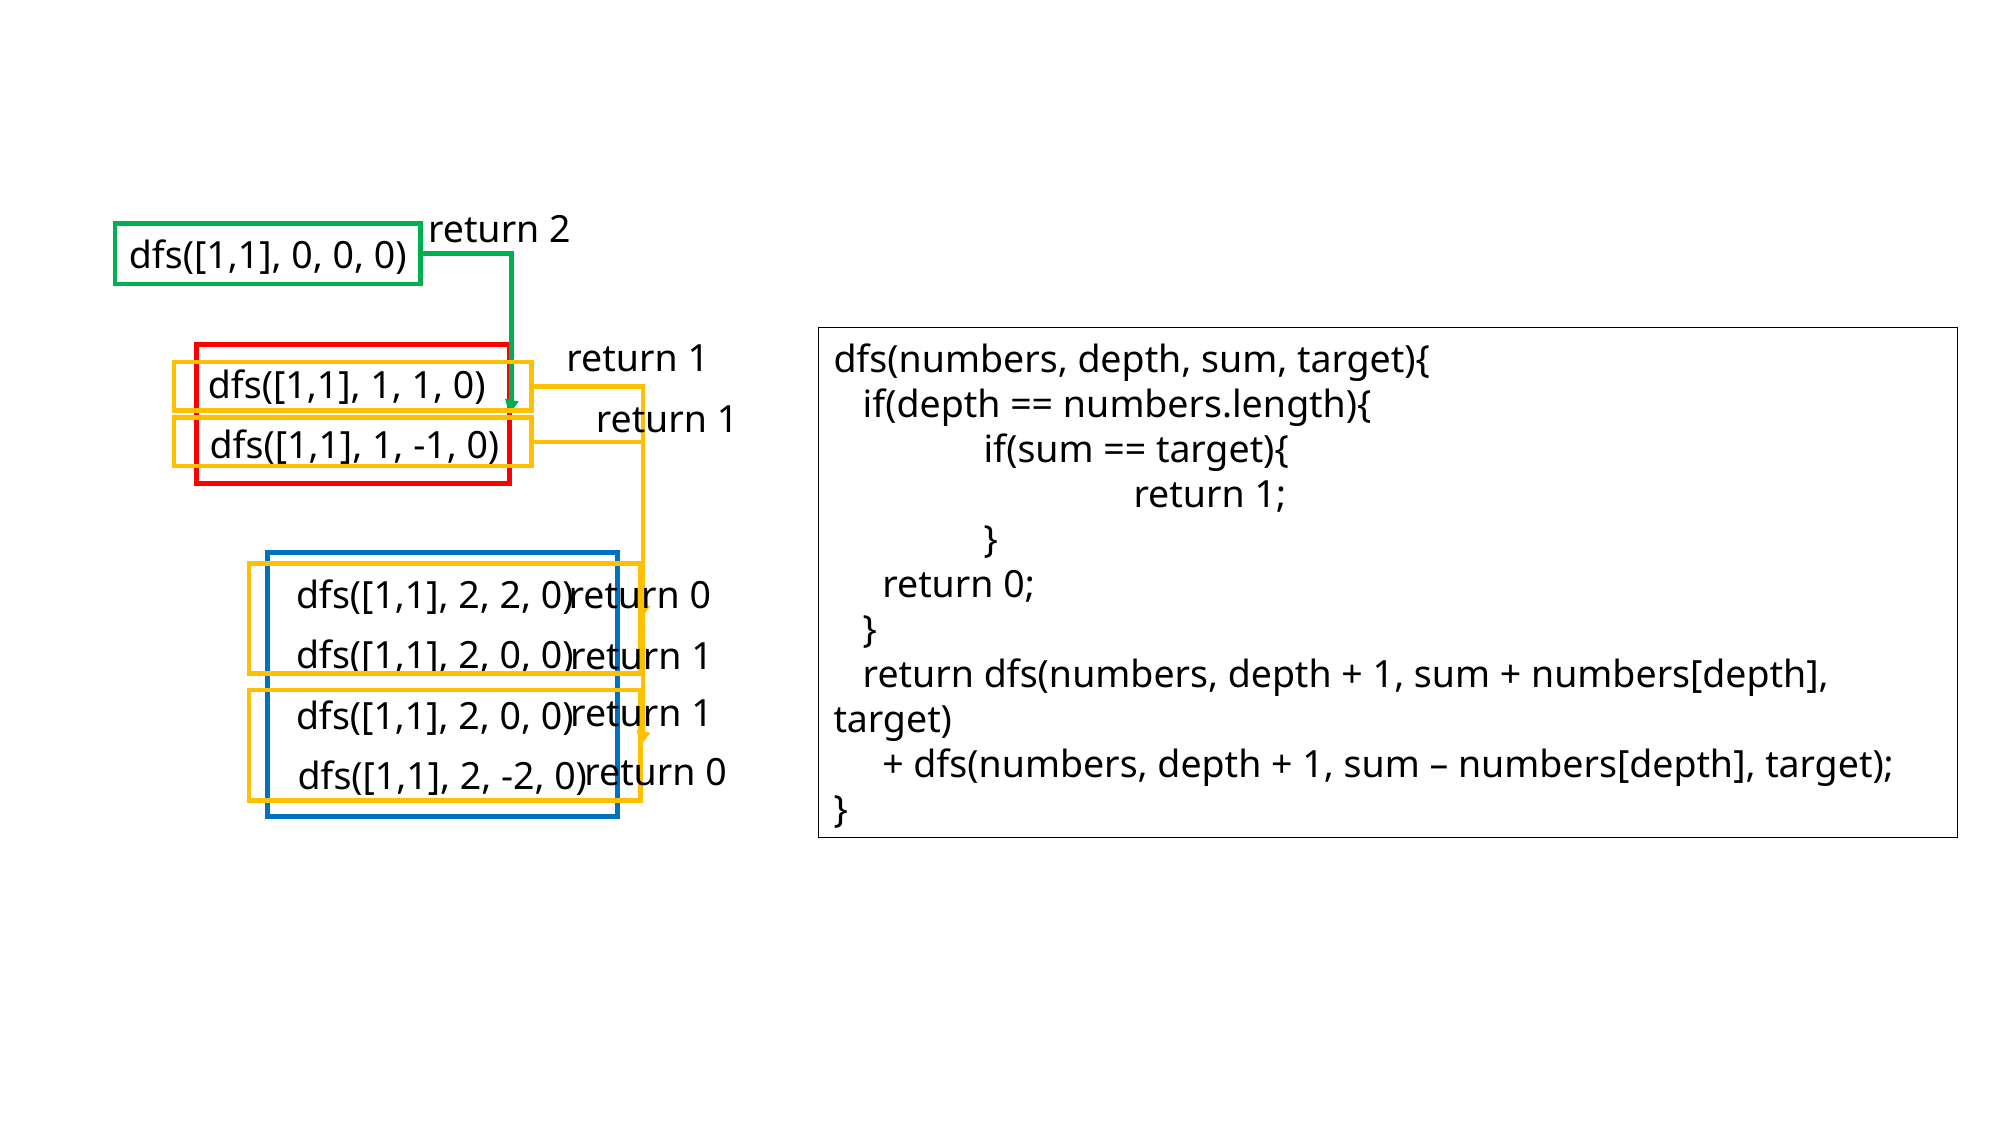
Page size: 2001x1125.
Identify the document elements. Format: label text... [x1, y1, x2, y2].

text_box [516, 417, 531, 467]
text_box return 1 [641, 387, 754, 447]
text_box [173, 361, 193, 412]
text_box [420, 253, 510, 414]
text_box [173, 417, 193, 467]
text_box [267, 552, 618, 817]
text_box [531, 441, 641, 746]
text_box return 1 [641, 625, 728, 682]
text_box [115, 223, 421, 284]
text_box [516, 361, 533, 412]
text_box return 1 [551, 326, 724, 387]
text_box [248, 689, 267, 801]
text_box dfs(numbers, depth, sum, target){ if(depth == numbers.length){ if(sum == target){ return 1; } return 0; } return dfs(numbers, depth + 1, sum + numbers[depth], target) + dfs(numbers, depth + 1, sum – numbers[depth], target); } [818, 327, 1958, 838]
text_box return 1 [641, 682, 728, 740]
text_box return 0 [641, 563, 726, 624]
text_box return 0 [618, 740, 742, 801]
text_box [193, 344, 516, 484]
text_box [531, 386, 641, 441]
text_box return 2 [413, 197, 586, 258]
text_box [248, 562, 267, 675]
